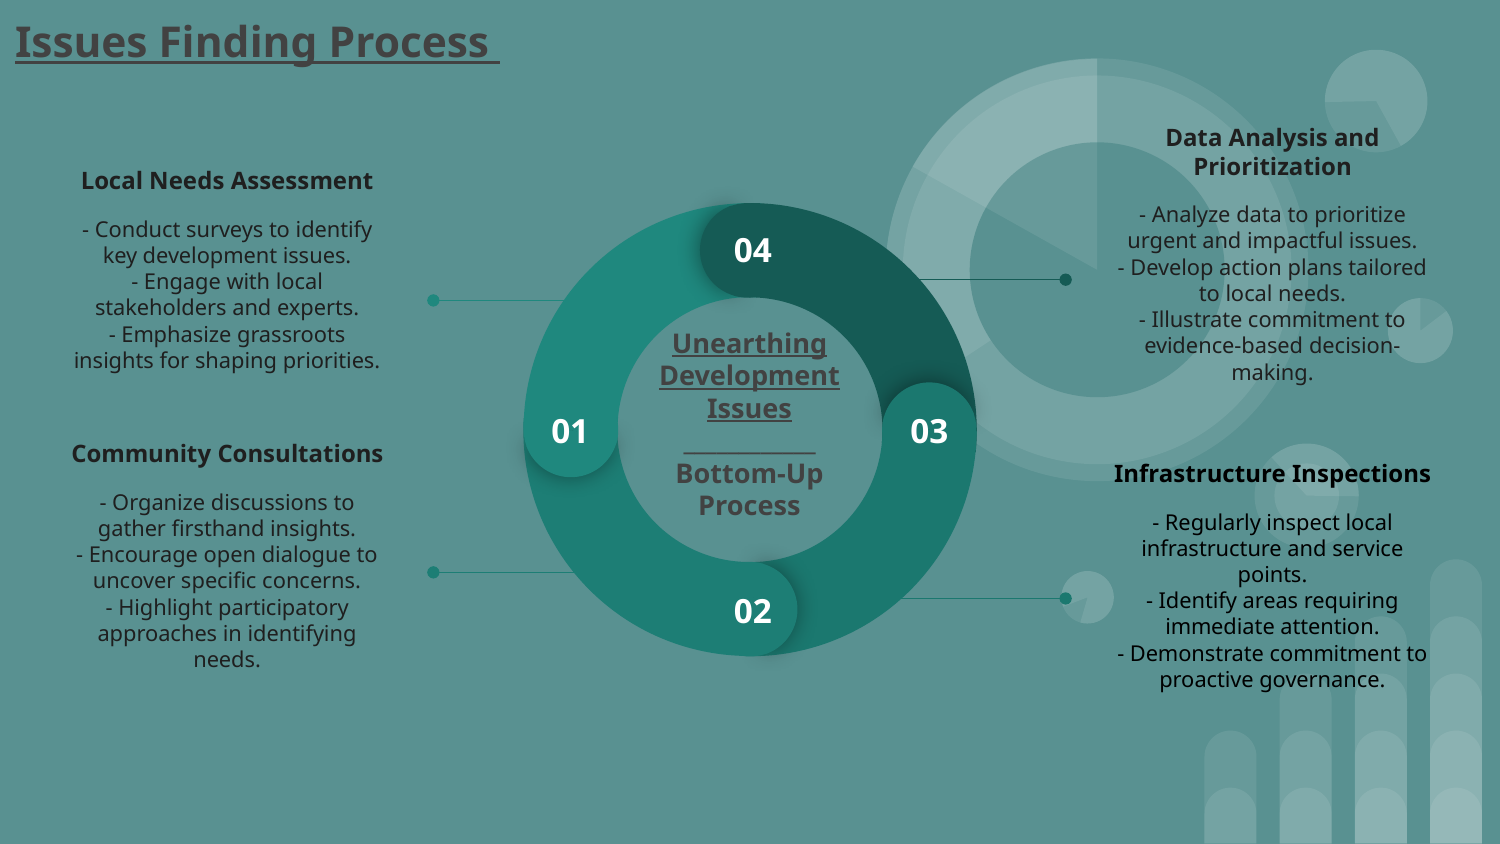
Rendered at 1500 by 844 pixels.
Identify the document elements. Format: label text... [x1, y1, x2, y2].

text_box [854, 495, 1448, 708]
title Issues Finding Process [0, 0, 517, 109]
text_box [52, 463, 649, 676]
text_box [440, 119, 1060, 740]
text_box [52, 163, 605, 404]
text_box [854, 173, 1448, 386]
